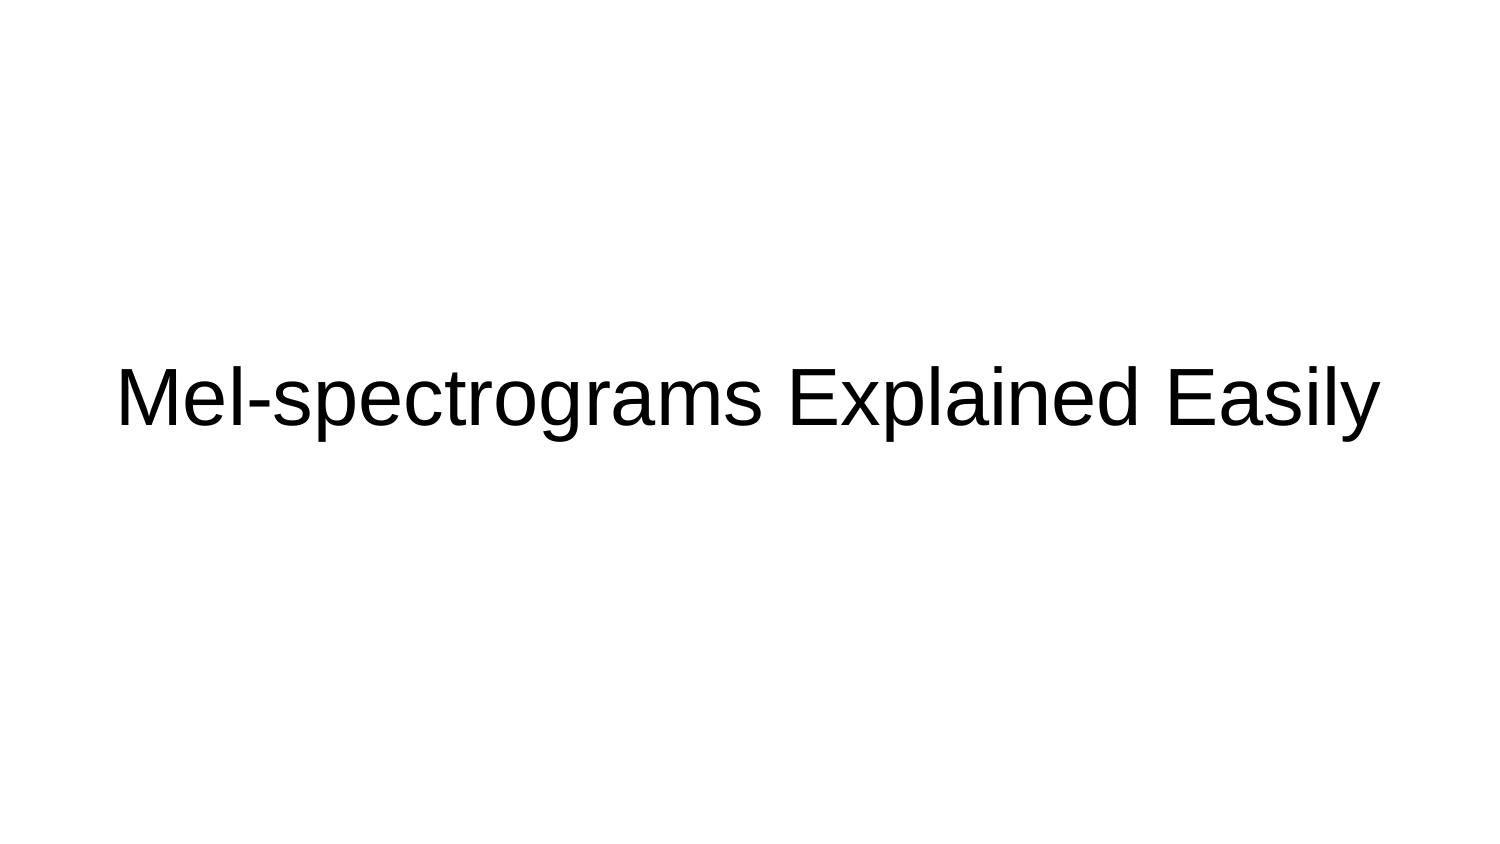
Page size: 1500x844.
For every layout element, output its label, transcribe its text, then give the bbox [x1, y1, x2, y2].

text_box Mel-spectrograms Explained Easily [113, 342, 1385, 443]
